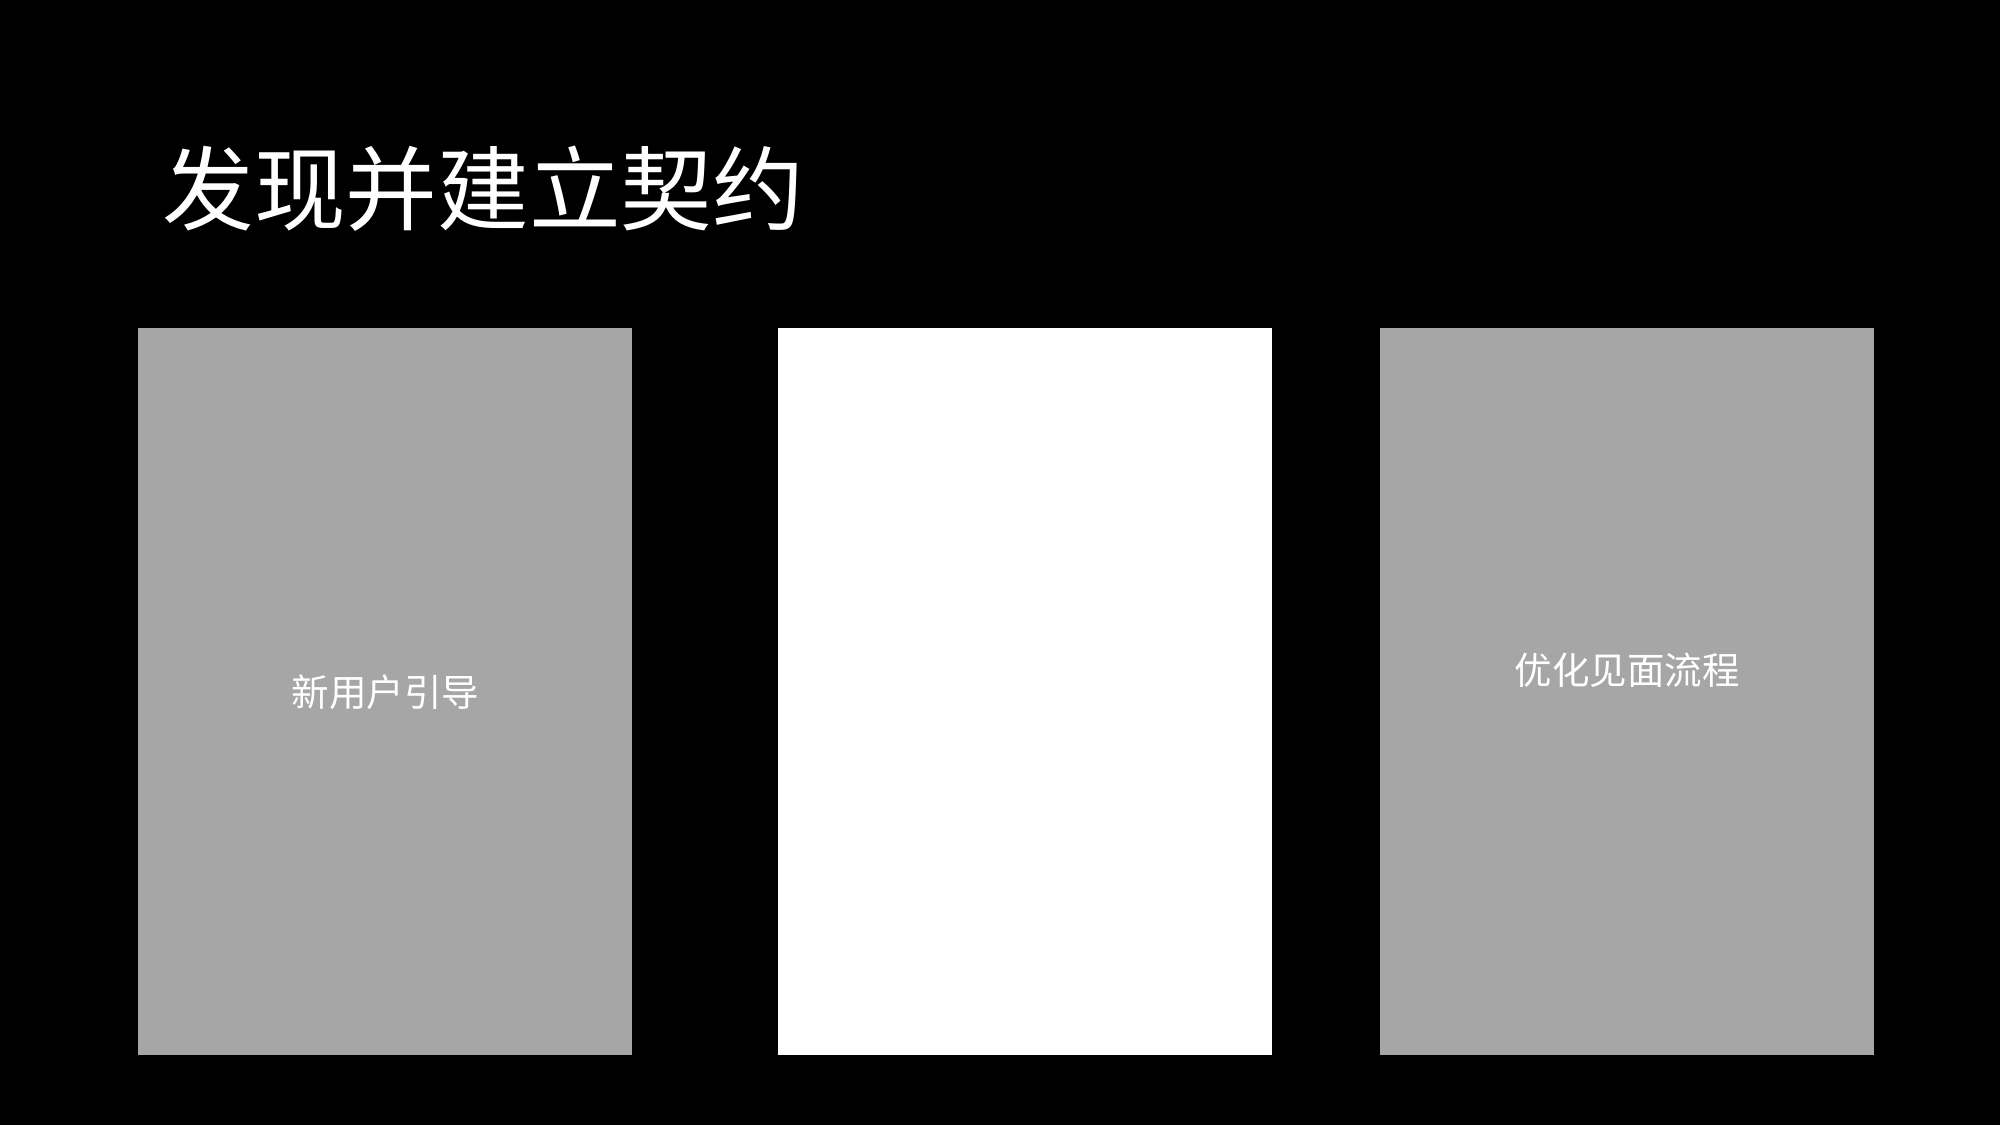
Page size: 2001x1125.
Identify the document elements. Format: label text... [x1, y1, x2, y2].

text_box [137, 327, 634, 1057]
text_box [1378, 327, 1876, 1057]
text_box 发现并建立契约 [162, 84, 1888, 303]
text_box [776, 327, 1274, 1057]
